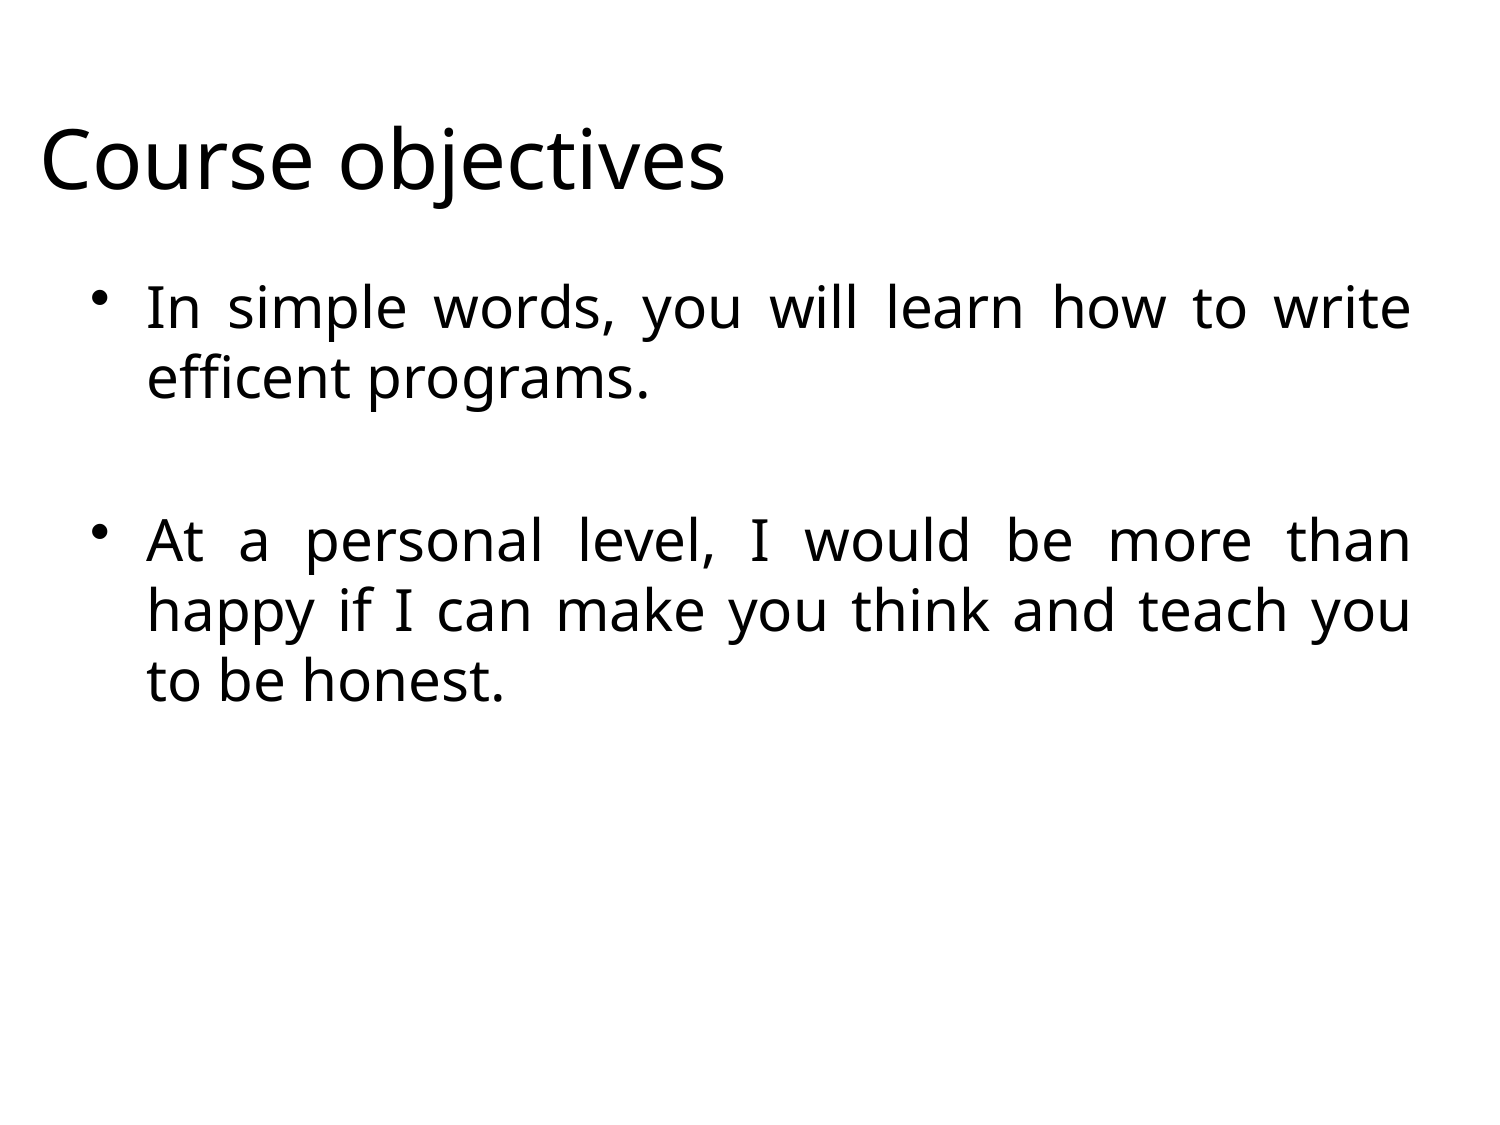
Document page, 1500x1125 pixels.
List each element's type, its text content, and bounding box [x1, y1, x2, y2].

title Course objectives [24, 75, 1375, 238]
list In simple words, you will learn how to write efficent programs. At a personal level, I would be more than happy if I can make you think and teach you to be honest. [75, 262, 1428, 1007]
